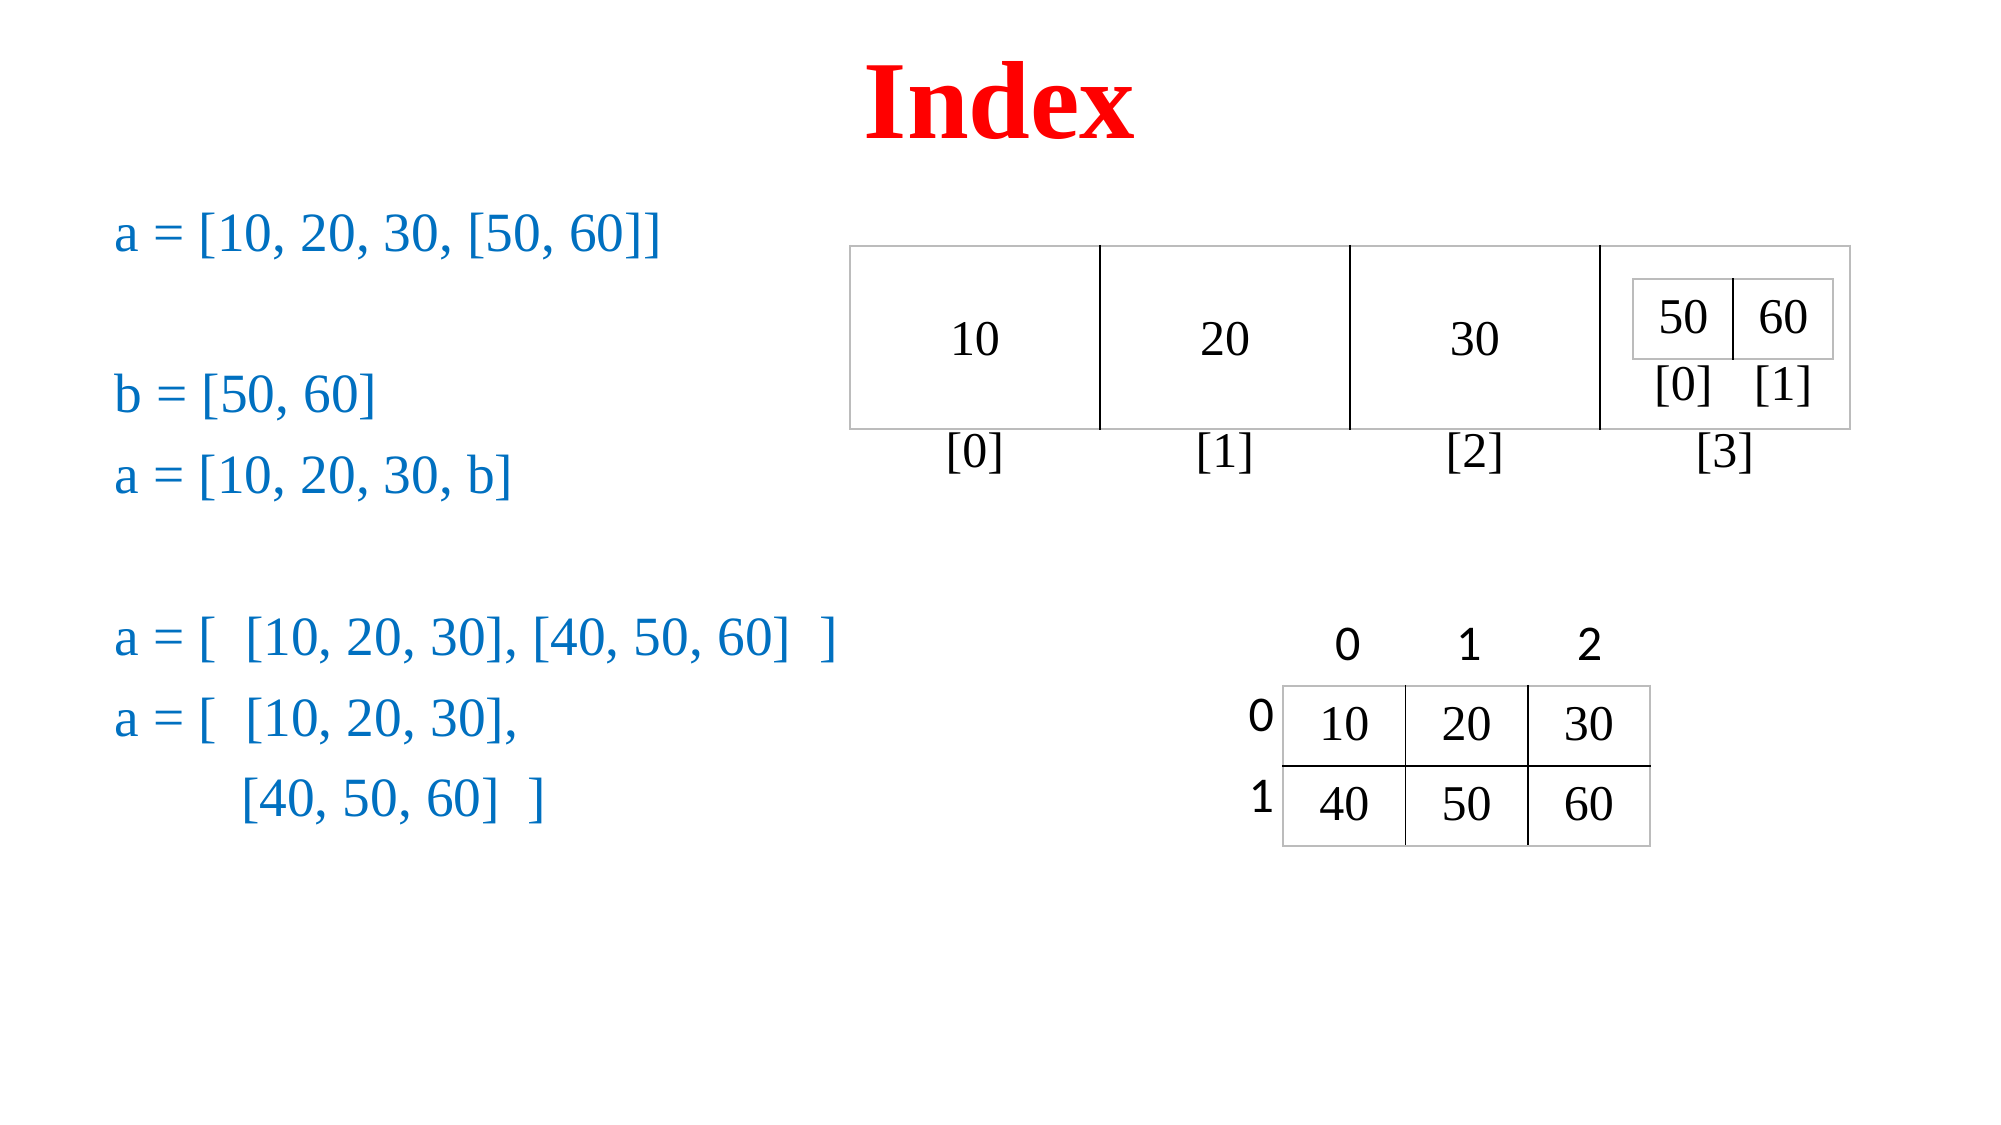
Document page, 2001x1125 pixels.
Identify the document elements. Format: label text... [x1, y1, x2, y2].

table_header 20 [1406, 694, 1527, 765]
table_header 50 [1634, 280, 1732, 346]
table_header 30 [1351, 247, 1599, 413]
table_cell 1 [1189, 765, 1333, 846]
table_header [1] [1733, 346, 1833, 426]
table_header [3] [1600, 413, 1850, 496]
table_header [0] [1633, 346, 1733, 426]
table_header [1601, 247, 1849, 413]
table_header 30 [1529, 694, 1649, 765]
table_cell 50 [1406, 767, 1527, 845]
table_header [0] [850, 413, 1100, 496]
table_header 10 [851, 247, 1099, 413]
table_header 2 [1529, 613, 1650, 694]
table_header [2] [1350, 413, 1600, 496]
table_cell 60 [1529, 767, 1649, 845]
list a = [10, 20, 30, [50, 60]] b = [50, 60] a = [10, 20, 30, b] a = [ [10, 20, 30], [40, 50, 60] ] a = [ [10, 20, 30], [40, 50, 60] ] [99, 195, 1900, 1030]
table_header 20 [1101, 247, 1349, 413]
table_header 10 [1333, 694, 1405, 765]
table_header 0 [1288, 613, 1408, 694]
table_cell 40 [1333, 767, 1405, 845]
table_header 1 [1408, 613, 1529, 694]
table_header [1] [1100, 413, 1350, 496]
title Index [99, 8, 1900, 195]
table_header 60 [1734, 280, 1832, 346]
table_header 0 [1189, 684, 1333, 765]
